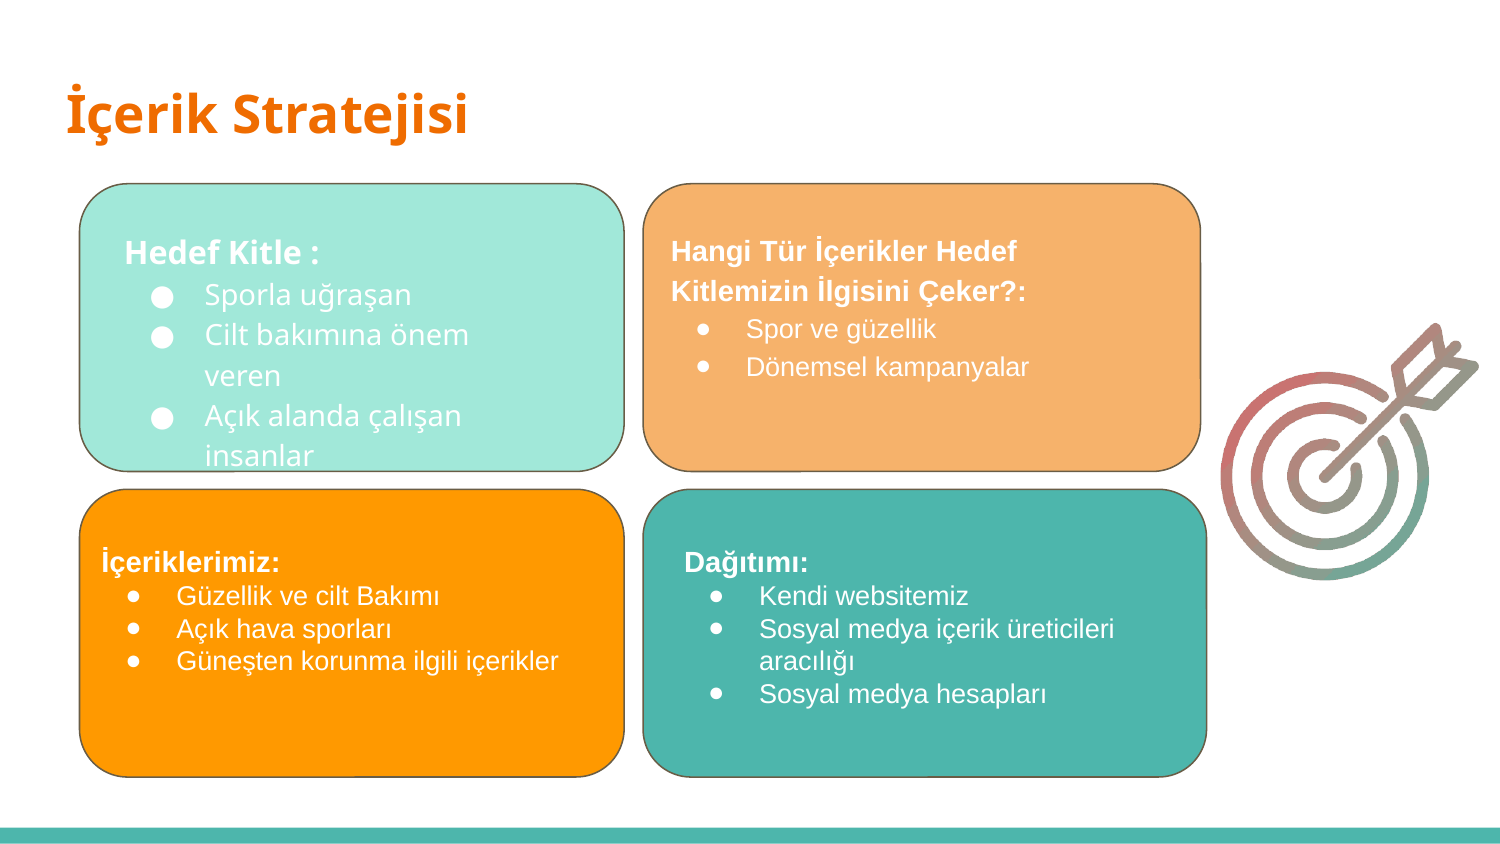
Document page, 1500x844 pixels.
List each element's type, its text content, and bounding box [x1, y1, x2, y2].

text_box [643, 183, 1201, 472]
text_box [79, 489, 625, 778]
text_box Dağıtımı: Kendi websitemiz Sosyal medya içerik üreticileri aracılığı Sosyal medya hesapları [669, 528, 1233, 778]
text_box [643, 489, 1198, 772]
text_box [79, 183, 625, 472]
list Hedef Kitle : Sporla uğraşan Cilt bakımına önem veren Açık alanda çalışan insanlar [108, 211, 561, 492]
title İçerik Stratejisi [51, 64, 1449, 159]
picture [1203, 313, 1485, 586]
text_box Hangi Tür İçerikler Hedef Kitlemizin İlgisini Çeker?: Spor ve güzellik Dönemsel kampanyalar [655, 211, 1177, 358]
text_box İçeriklerimiz: Güzellik ve cilt Bakımı Açık hava sporları Güneşten korunma ilgili içerikler [86, 528, 583, 738]
